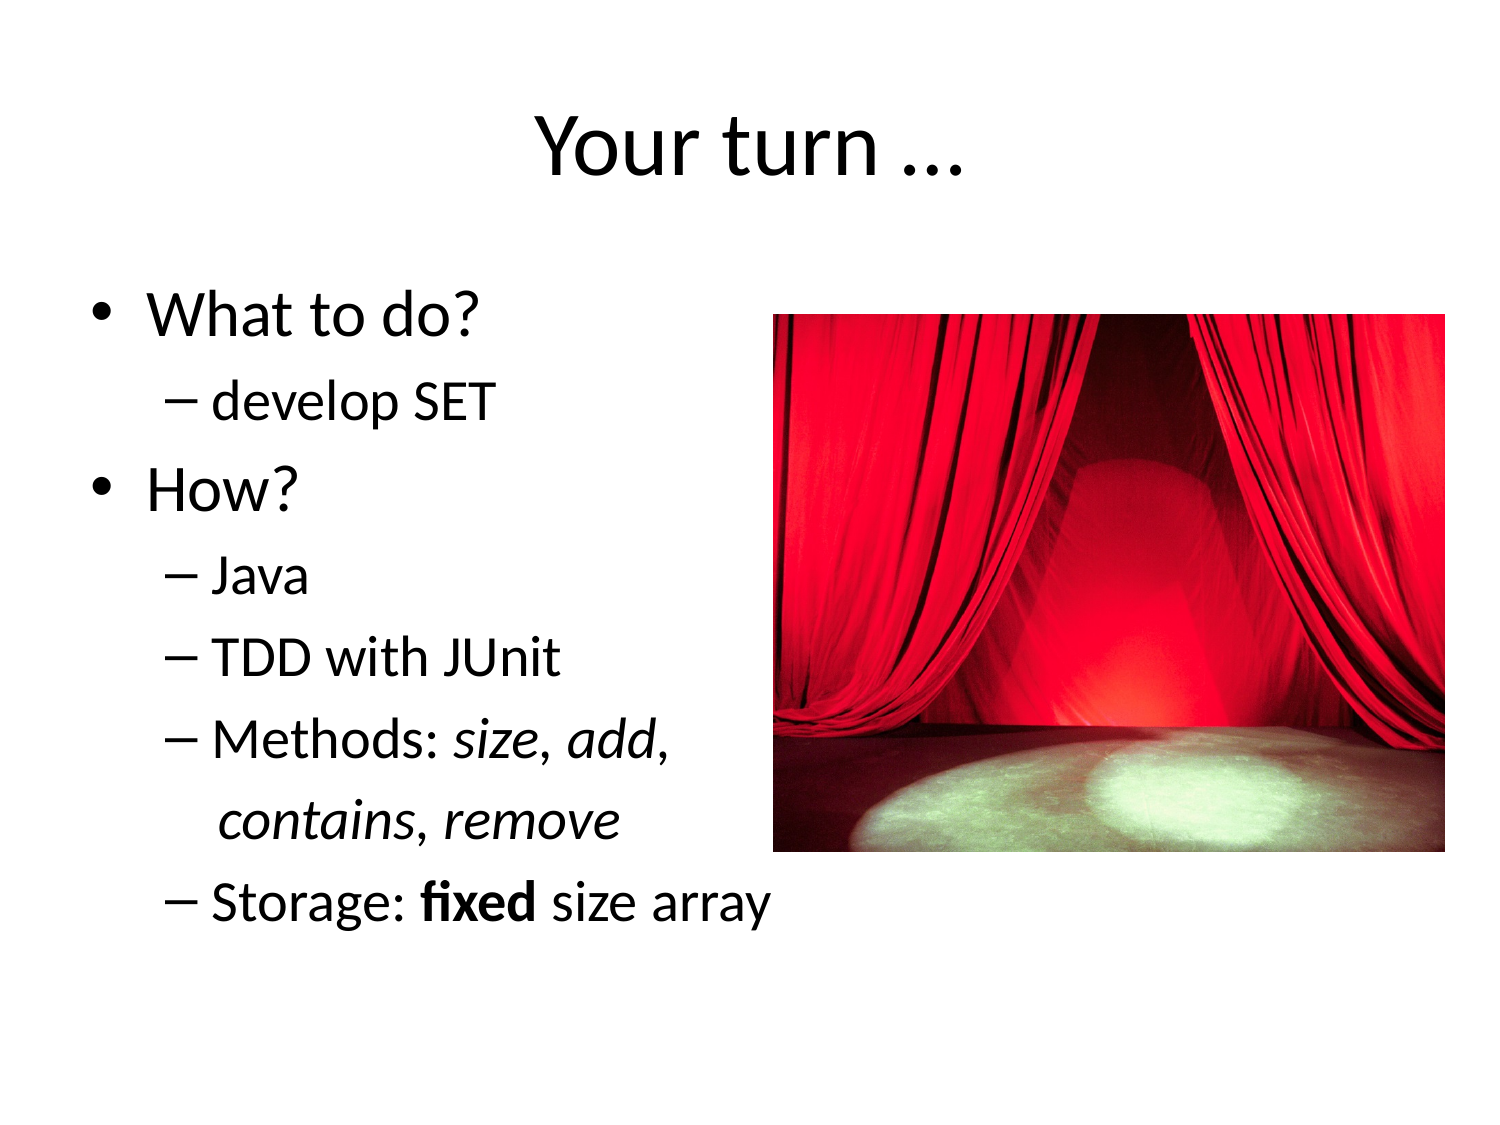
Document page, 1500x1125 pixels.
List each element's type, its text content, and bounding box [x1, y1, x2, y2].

list What to do? develop SET How? Java TDD with JUnit Methods: size, add, contains, remove Storage: fixed size array [75, 262, 1425, 1005]
picture [773, 314, 1445, 852]
title Your turn … [75, 45, 1425, 233]
